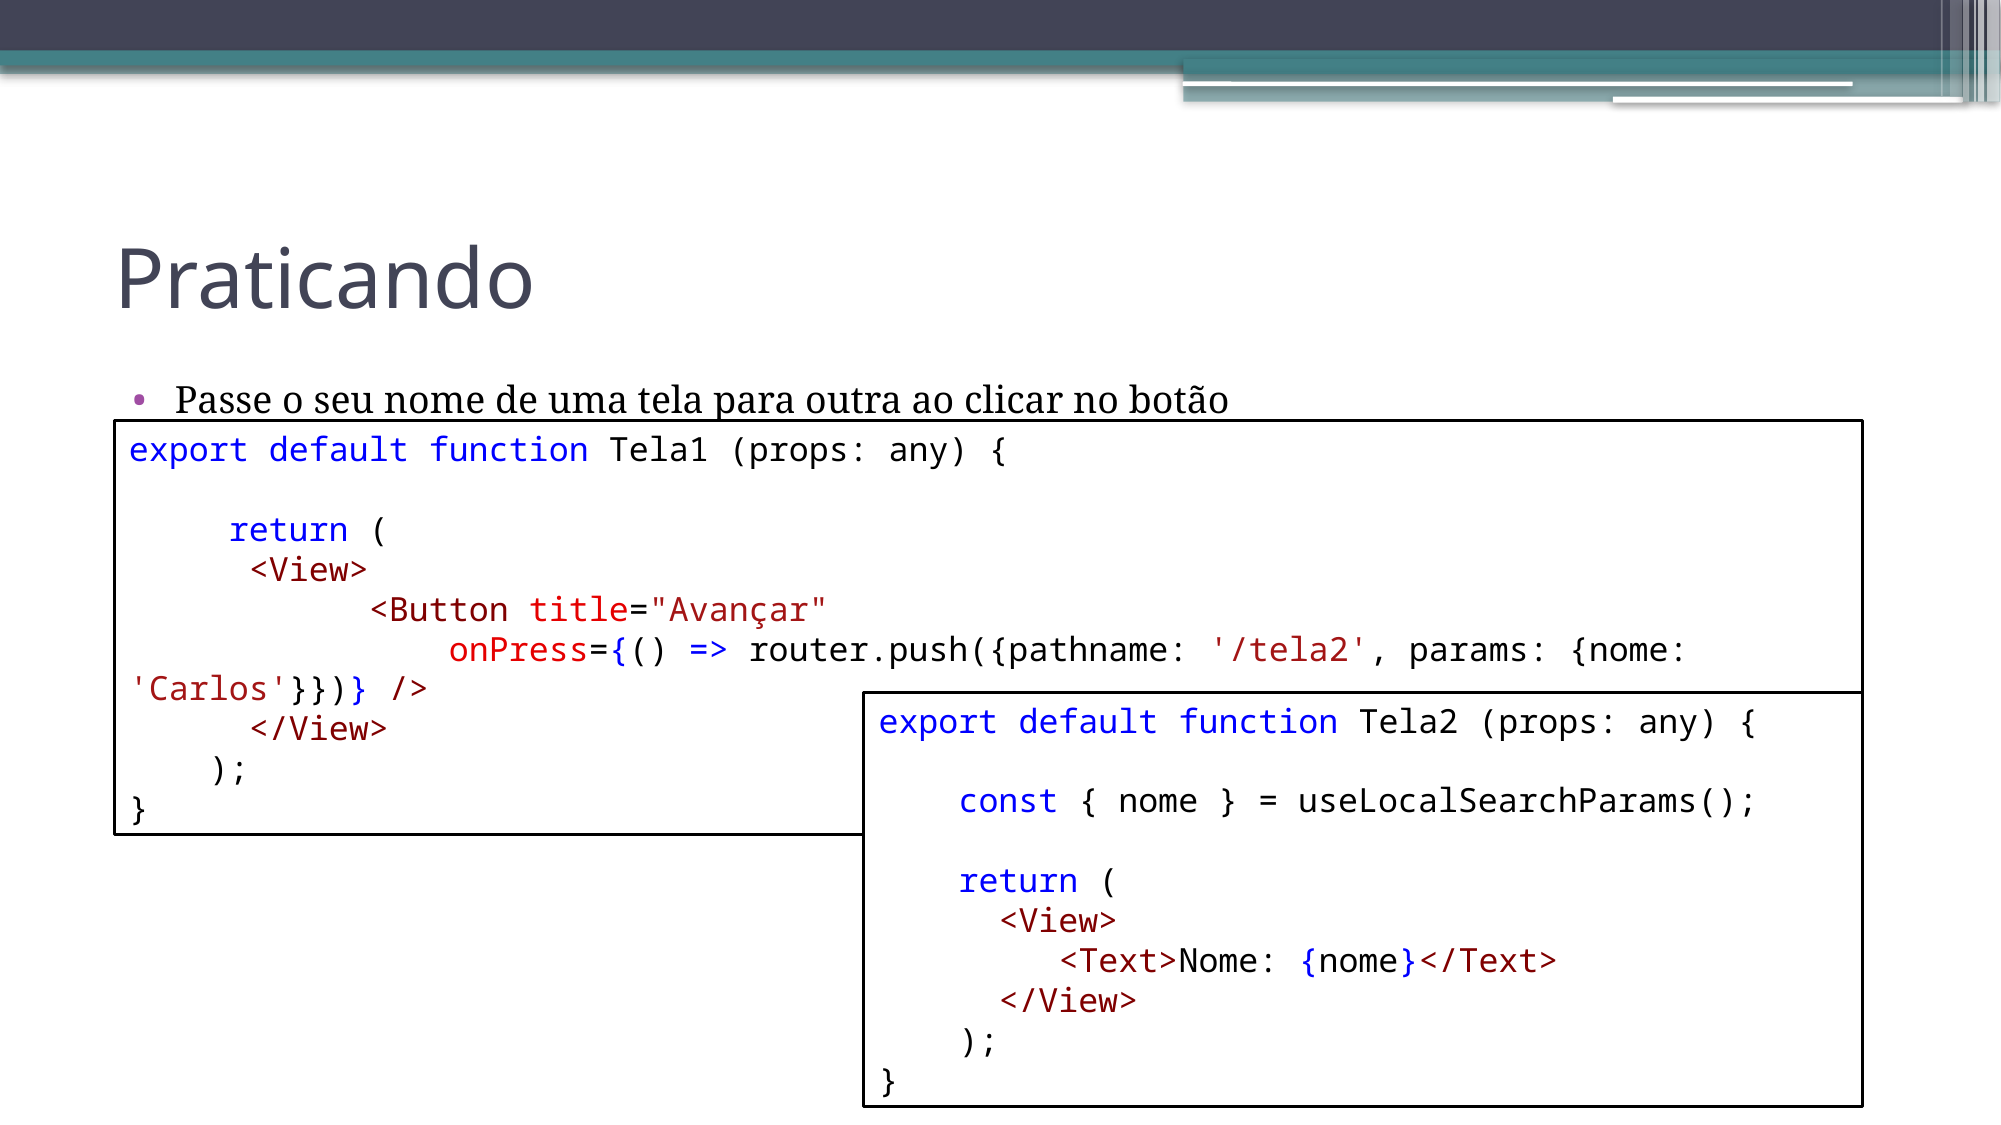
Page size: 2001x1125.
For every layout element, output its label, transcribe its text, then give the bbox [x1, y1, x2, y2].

text_box export default function Tela2 (props: any) { const { nome } = useLocalSearchParams(); return ( <View> <Text>Nome: {nome}</Text> </View> ); } [862, 691, 1864, 1108]
title Praticando [99, 187, 1900, 363]
text_box export default function Tela1 (props: any) { return ( <View> <Button title="Avançar" onPress={() => router.push({pathname: '/tela2', params: {nome: 'Carlos'}})} /> </View> ); } [113, 419, 1864, 836]
list Passe o seu nome de uma tela para outra ao clicar no botão [99, 368, 1900, 1079]
